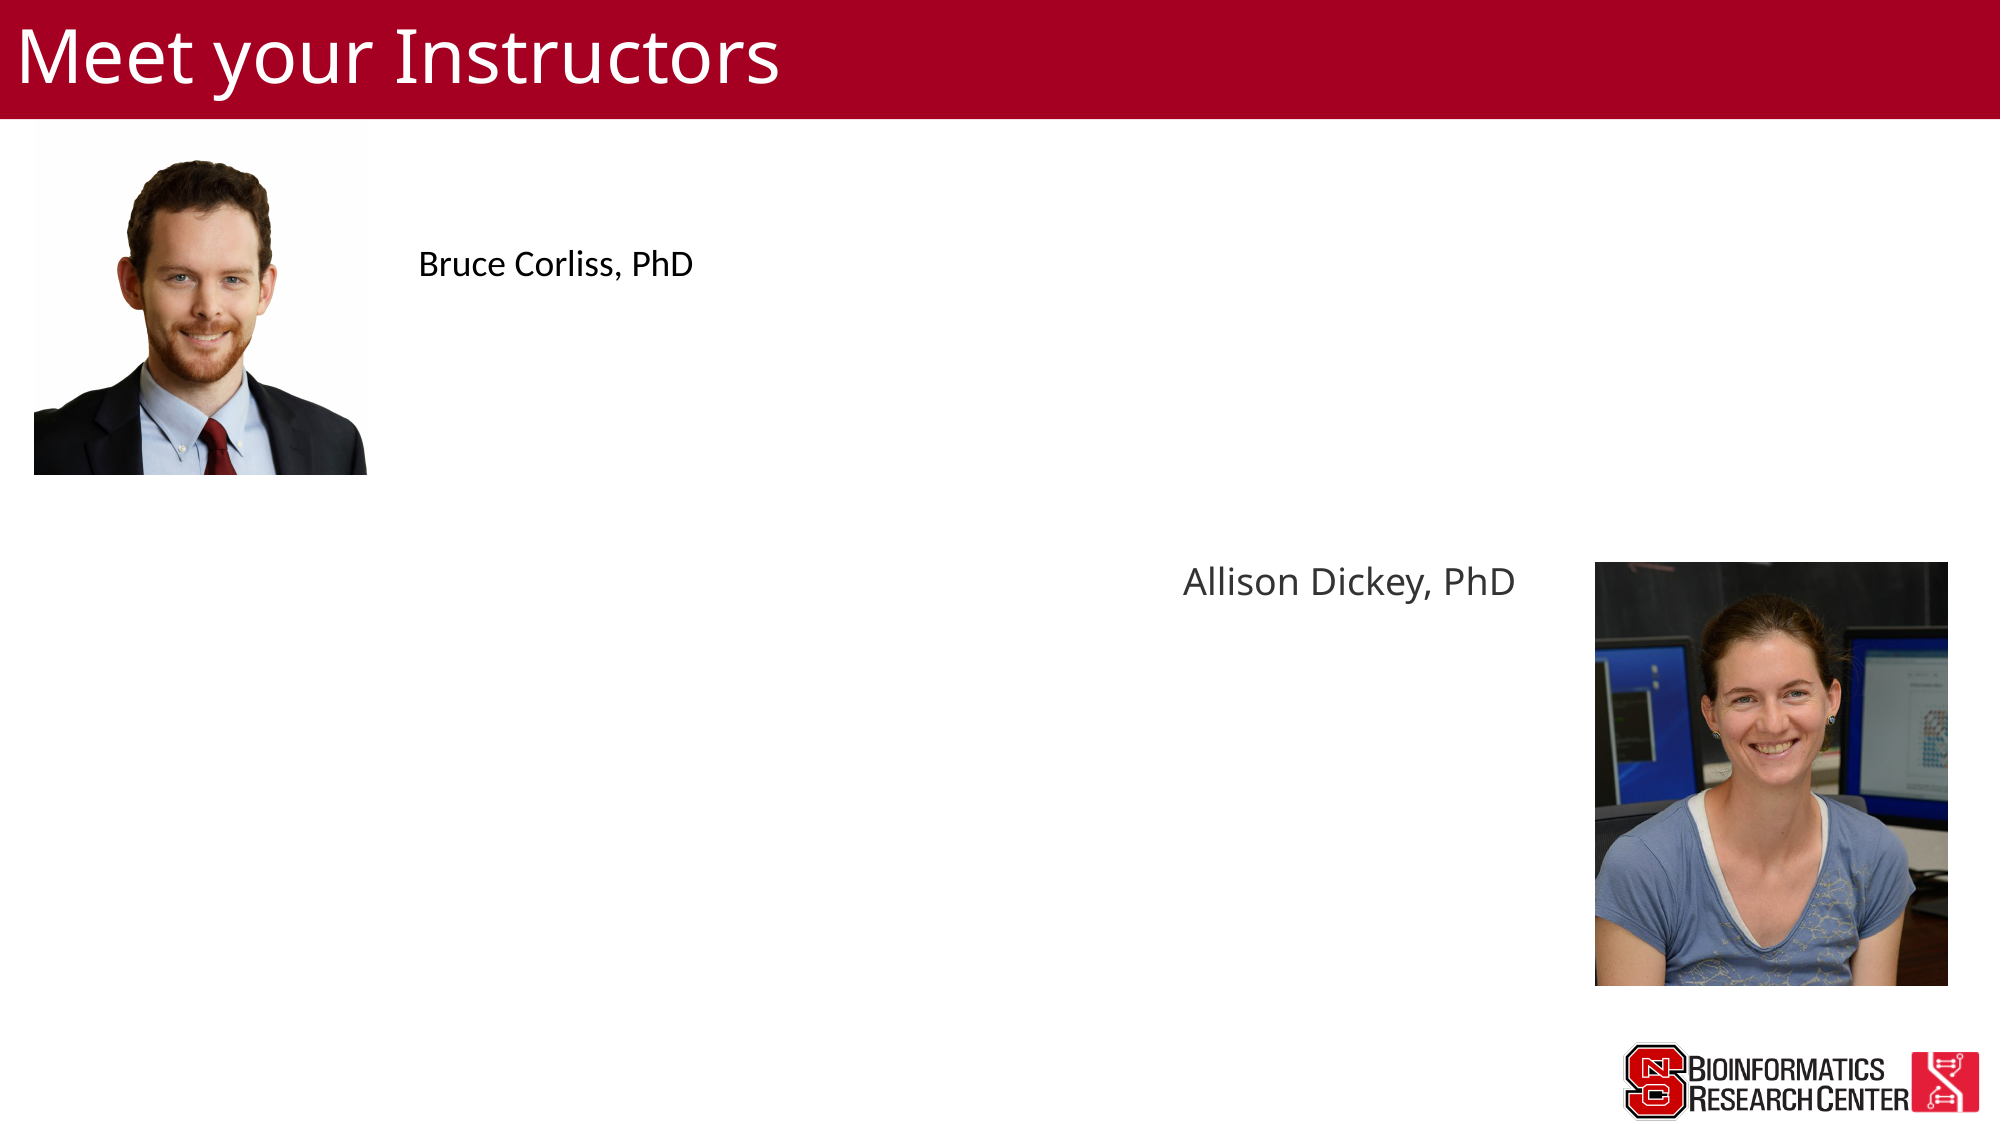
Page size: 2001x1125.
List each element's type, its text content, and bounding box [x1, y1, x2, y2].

text_box Allison Dickey, PhD [1168, 550, 1546, 611]
title Meet your Instructors [0, 0, 2000, 120]
picture [34, 120, 369, 476]
picture [1623, 1042, 1982, 1121]
picture [1595, 562, 1948, 986]
text_box Bruce Corliss, PhD [403, 231, 709, 337]
